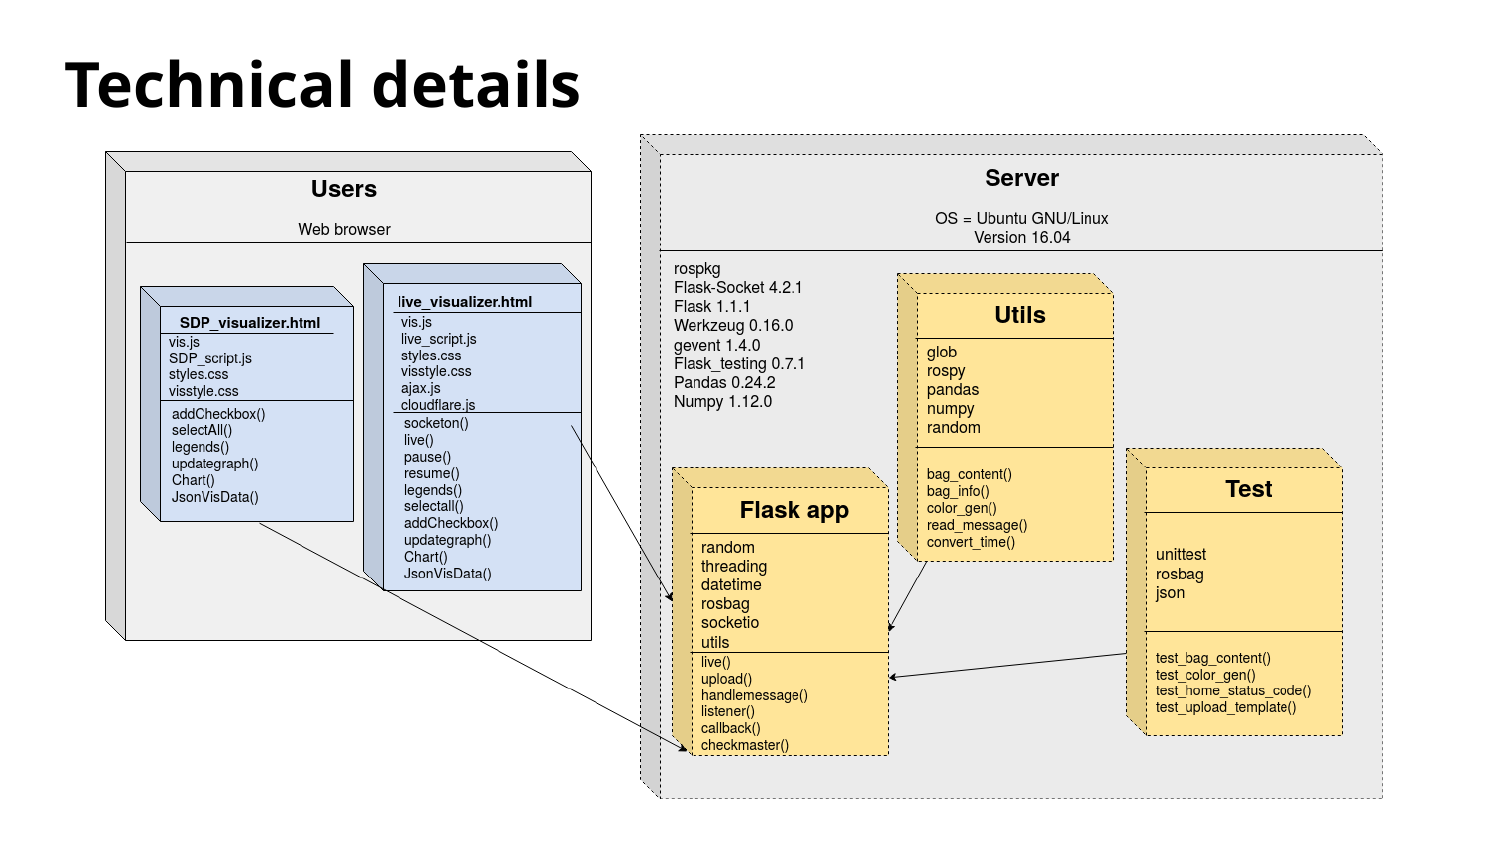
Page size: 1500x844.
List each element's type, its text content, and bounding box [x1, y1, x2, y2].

text_box Technical details [49, 29, 1448, 135]
picture [105, 134, 1384, 799]
